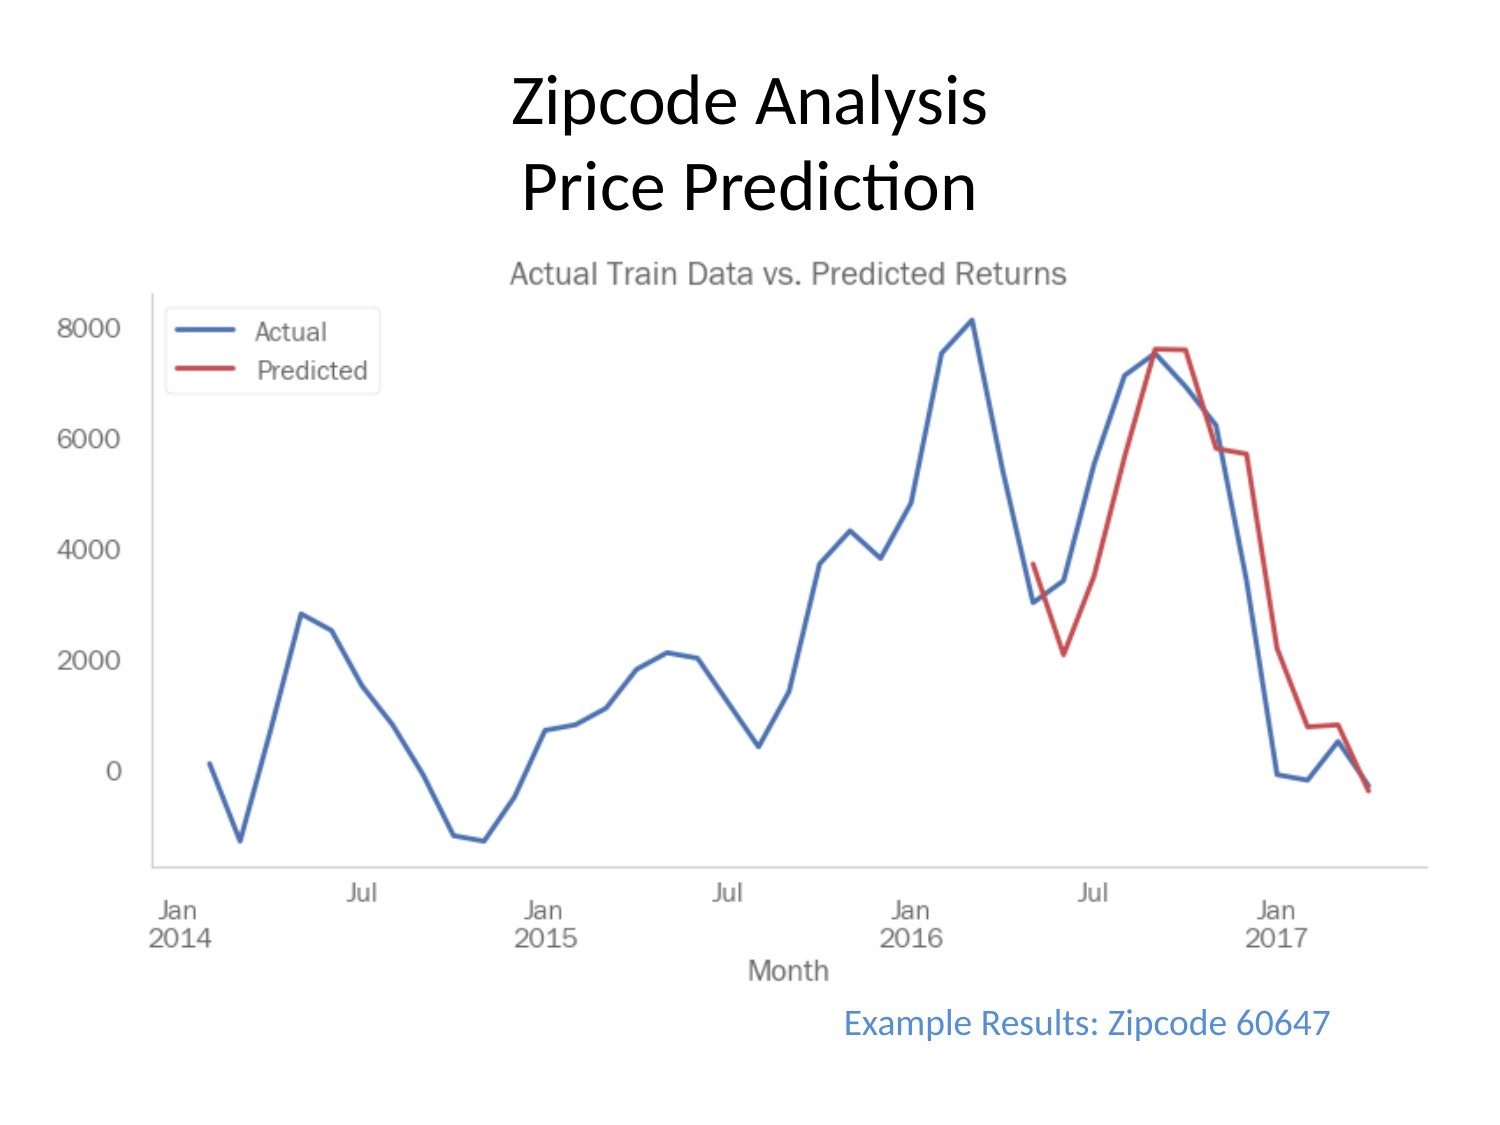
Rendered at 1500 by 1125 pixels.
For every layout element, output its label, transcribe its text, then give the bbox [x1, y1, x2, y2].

picture [43, 250, 1450, 998]
title Zipcode Analysis Price Prediction [75, 45, 1425, 233]
text_box Example Results: Zipcode 60647 [828, 1006, 1381, 1051]
